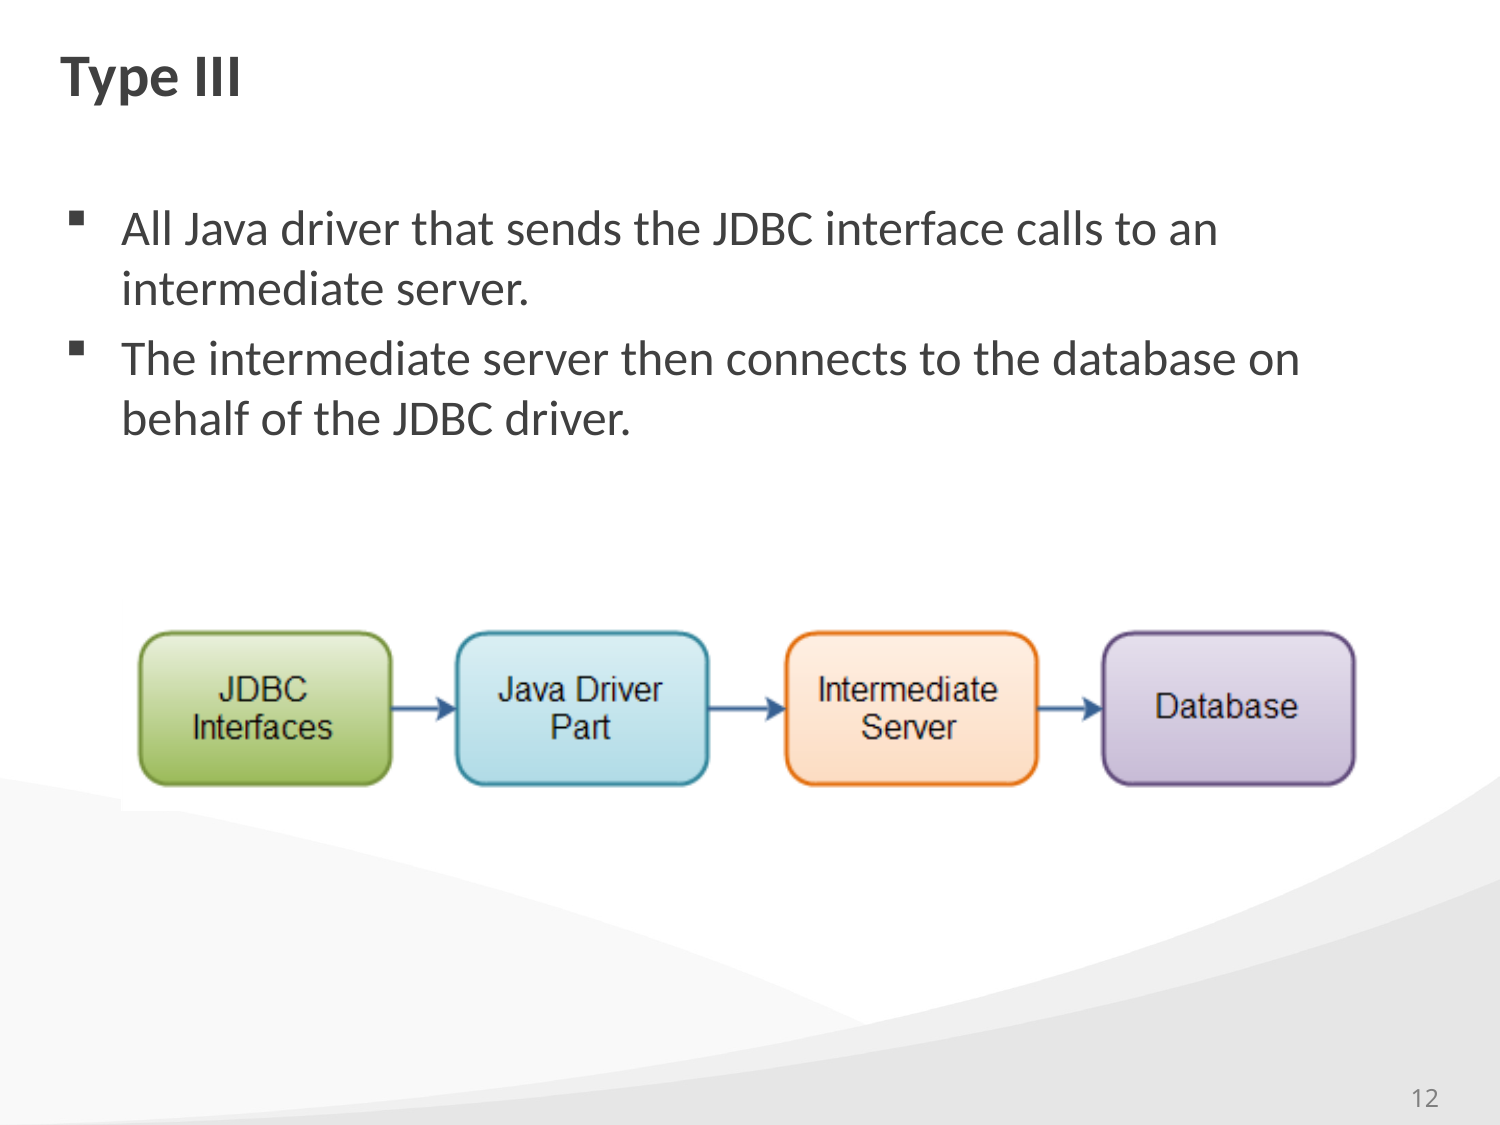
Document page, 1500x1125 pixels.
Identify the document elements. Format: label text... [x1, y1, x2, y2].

title Type III [45, 24, 1450, 120]
list All Java driver that sends the JDBC interface calls to an intermediate server. The intermediate server then connects to the database on behalf of the JDBC driver. [50, 187, 1338, 600]
picture [0, 0, 1500, 1125]
